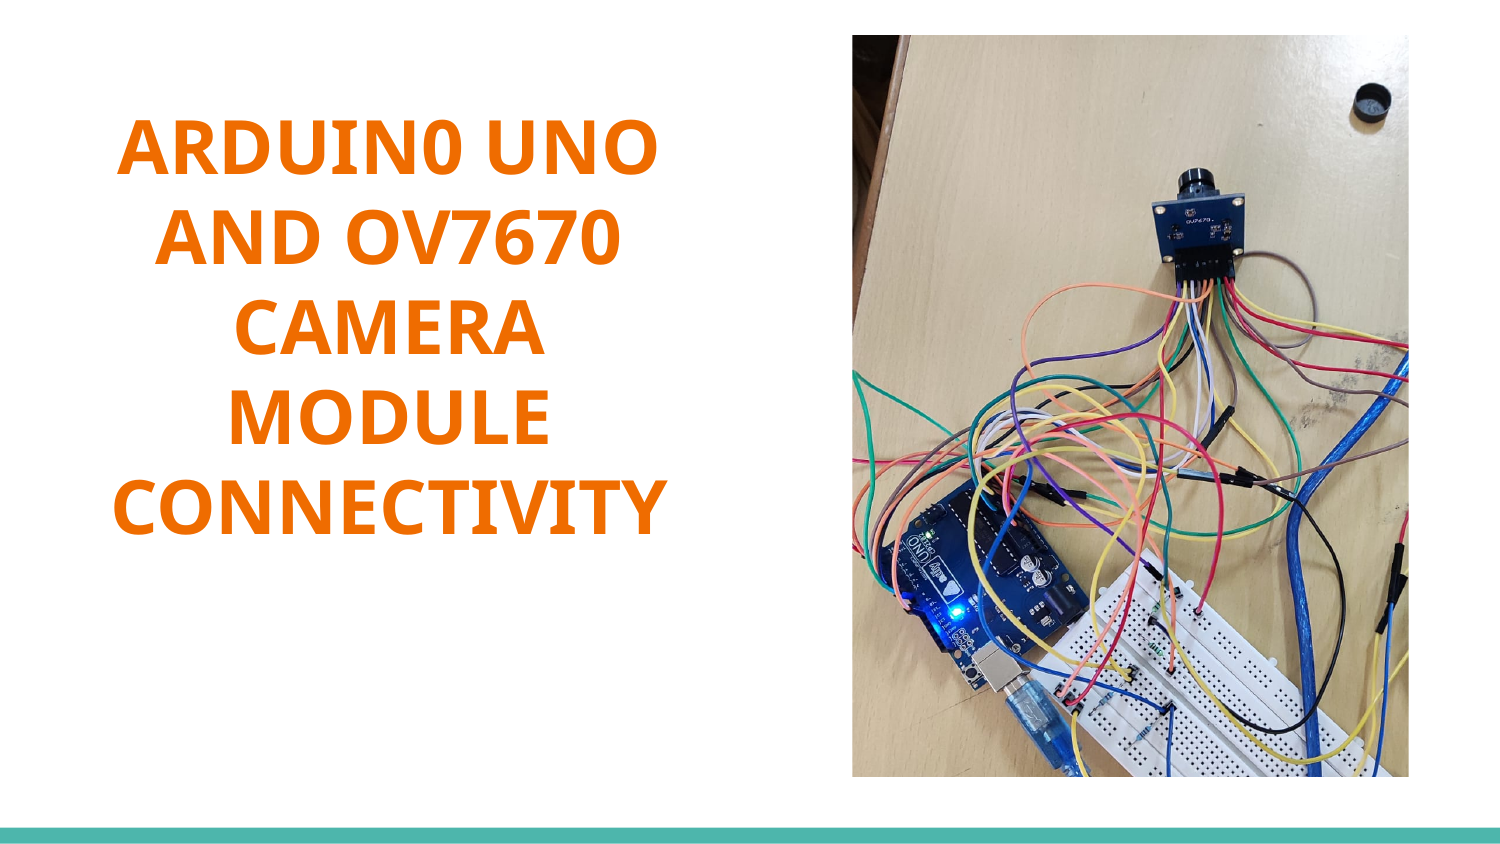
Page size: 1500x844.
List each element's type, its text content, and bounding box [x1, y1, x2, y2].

picture [852, 34, 1409, 777]
text_box ARDUIN0 UNO AND OV7670 CAMERA MODULE CONNECTIVITY [87, 85, 692, 565]
